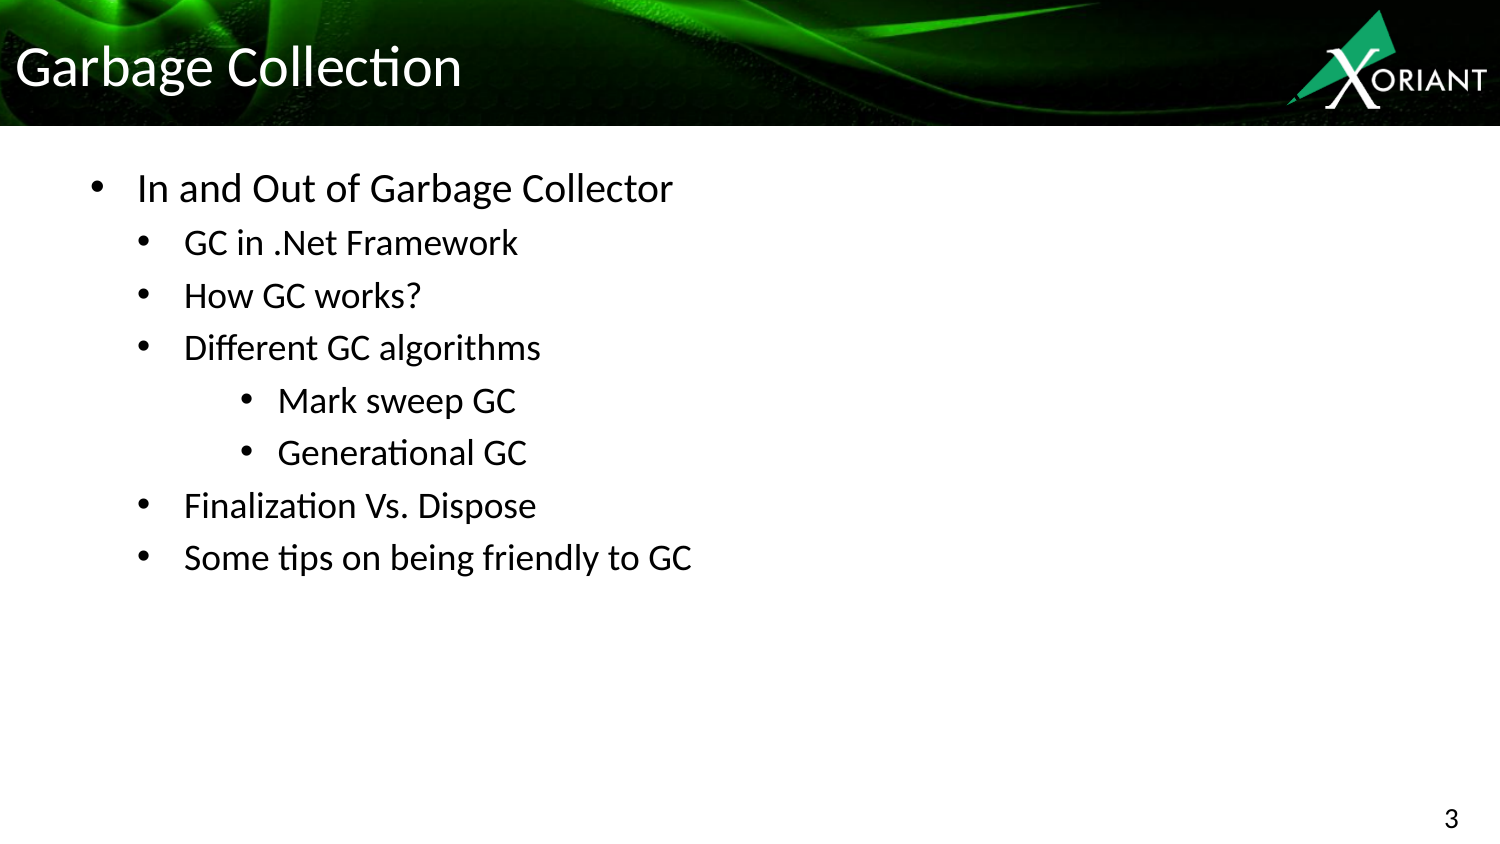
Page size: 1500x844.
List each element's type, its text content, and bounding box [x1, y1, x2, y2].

list In and Out of Garbage Collector GC in .Net Framework How GC works? Different GC algorithms Mark sweep GC Generational GC Finalization Vs. Dispose Some tips on being friendly to GC [75, 153, 1394, 793]
picture [1270, 0, 1500, 126]
slide_number 3 [1429, 792, 1499, 842]
title Garbage Collection [0, 0, 1270, 126]
